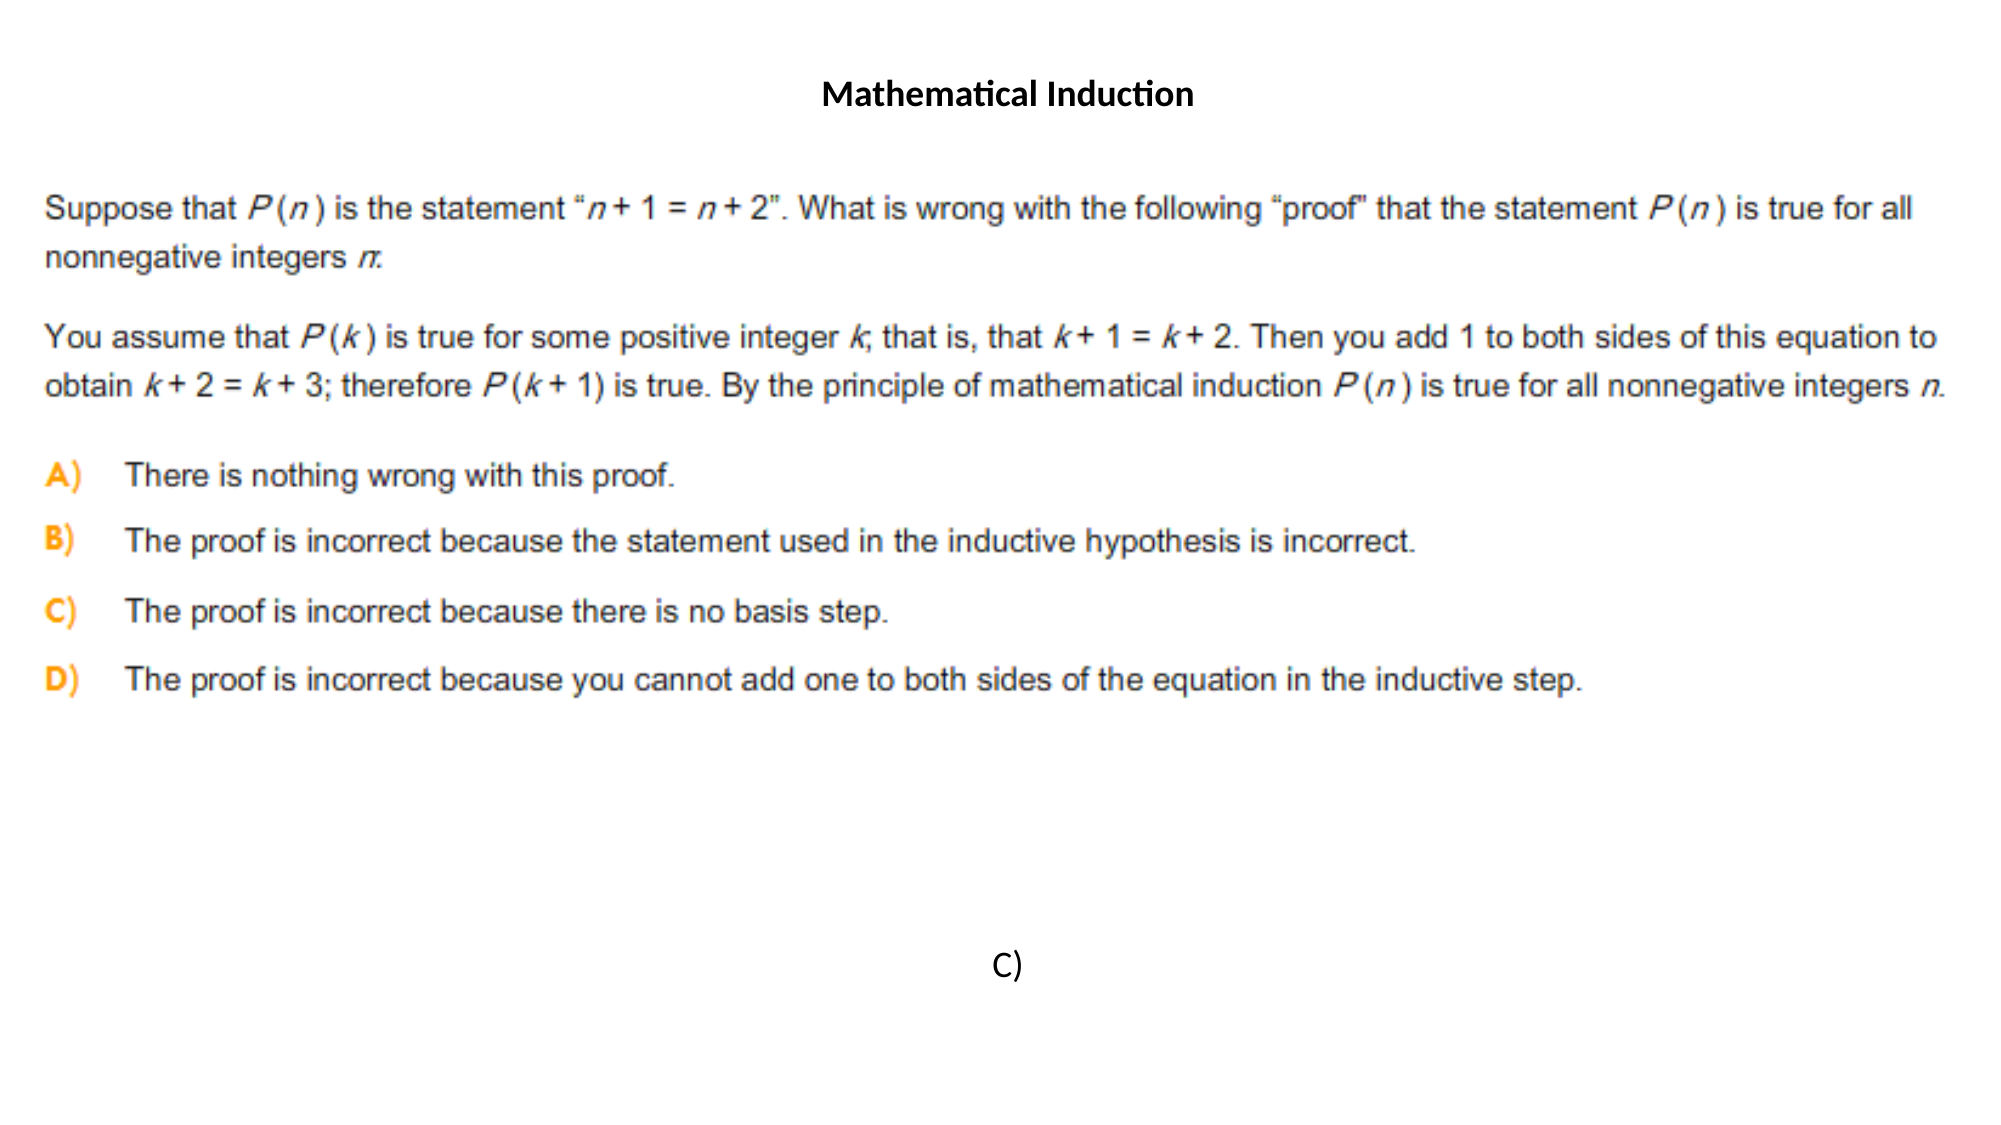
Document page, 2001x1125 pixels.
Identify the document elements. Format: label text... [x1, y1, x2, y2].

text_box C) [977, 932, 1039, 993]
picture [33, 181, 1974, 731]
text_box Mathematical Induction [806, 61, 1210, 121]
